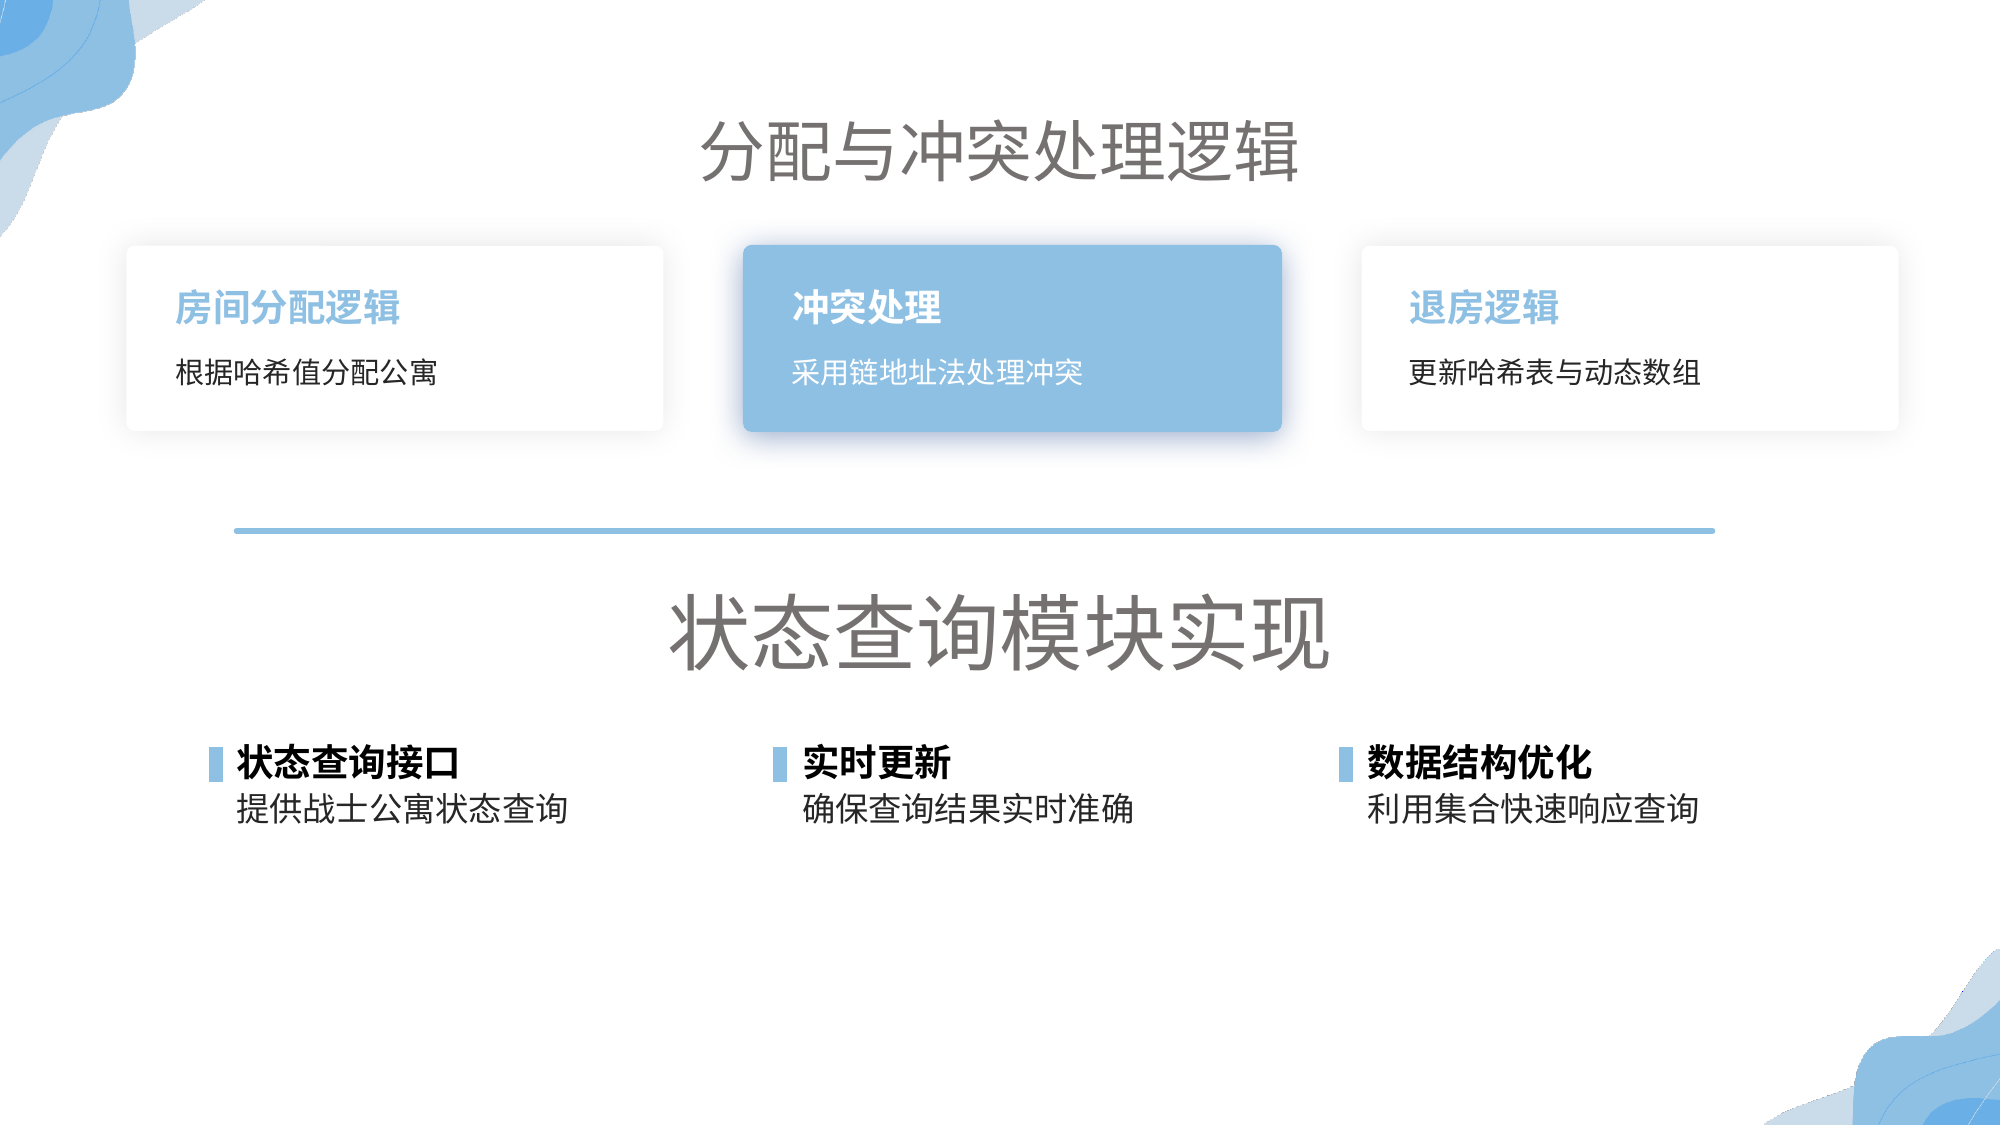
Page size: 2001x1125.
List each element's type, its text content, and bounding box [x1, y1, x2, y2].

text_box 采用链地址法处理冲突 [791, 336, 1234, 411]
text_box [773, 747, 787, 782]
text_box 更新哈希表与动态数组 [1409, 336, 1851, 411]
text_box 提供战士公寓状态查询 [236, 792, 586, 902]
picture [0, 0, 212, 246]
text_box [125, 244, 665, 432]
text_box [1360, 244, 1900, 432]
text_box 实时更新 [802, 743, 1151, 790]
text_box [1339, 747, 1353, 782]
text_box 退房逻辑 [1409, 245, 1851, 329]
text_box [742, 244, 1283, 432]
text_box 状态查询接口 [236, 743, 586, 790]
text_box [209, 747, 223, 782]
title 分配与冲突处理逻辑 [212, 111, 1886, 199]
text_box 利用集合快速响应查询 [1367, 792, 1717, 902]
picture [1756, 949, 2000, 1125]
text_box 冲突处理 [791, 245, 1234, 329]
text_box 确保查询结果实时准确 [802, 792, 1151, 902]
text_box 根据哈希值分配公寓 [175, 336, 618, 411]
text_box 数据结构优化 [1367, 743, 1717, 790]
text_box 状态查询模块实现 [575, 547, 1425, 728]
text_box 房间分配逻辑 [175, 245, 617, 329]
